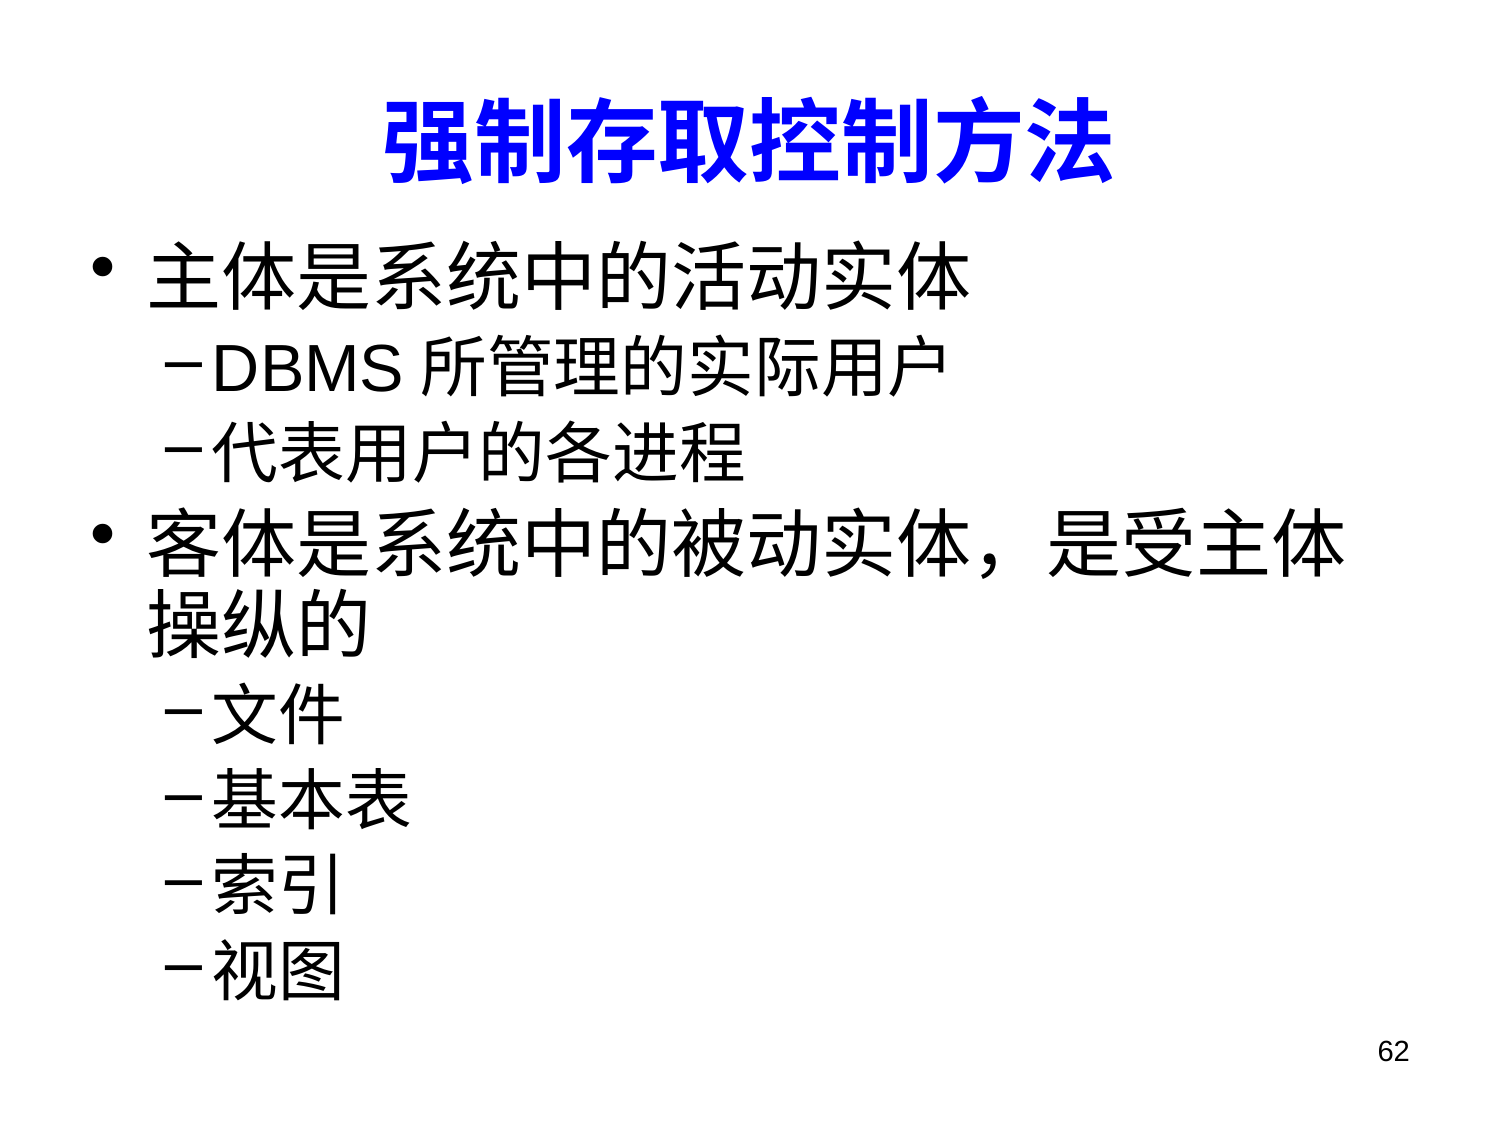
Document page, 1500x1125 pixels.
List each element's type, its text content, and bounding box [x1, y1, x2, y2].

slide_number 62 [1074, 1024, 1426, 1103]
title 强制存取控制方法 [75, 45, 1425, 232]
list 主体是系统中的活动实体 DBMS所管理的实际用户 代表用户的各进程 客体是系统中的被动实体，是受主体操纵的 文件 基本表 索引 视图 [75, 232, 1425, 1058]
